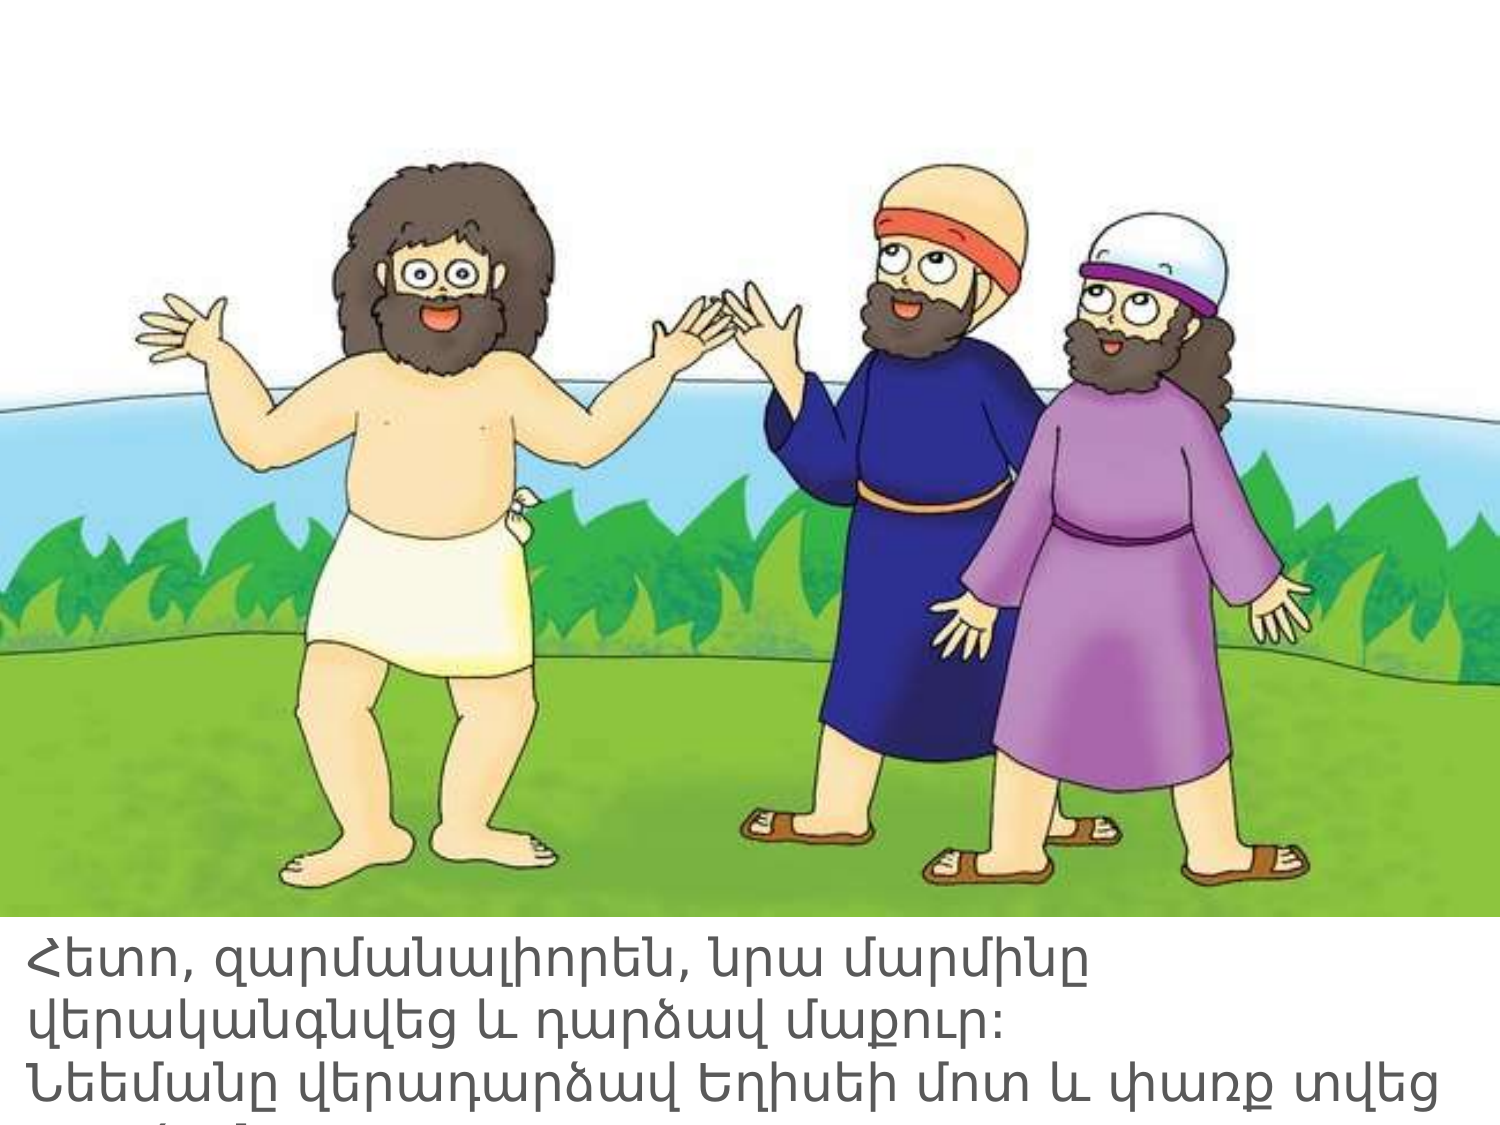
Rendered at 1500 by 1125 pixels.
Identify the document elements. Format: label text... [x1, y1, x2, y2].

text_box Հետո, զարմանալիորեն, նրա մարմինը վերականգնվեց և դարձավ մաքուր: Նեեմանը վերադարձավ Եղիսեի մոտ և փառք տվեց Աստծուն: [11, 924, 1498, 1125]
picture [0, 1, 1500, 918]
